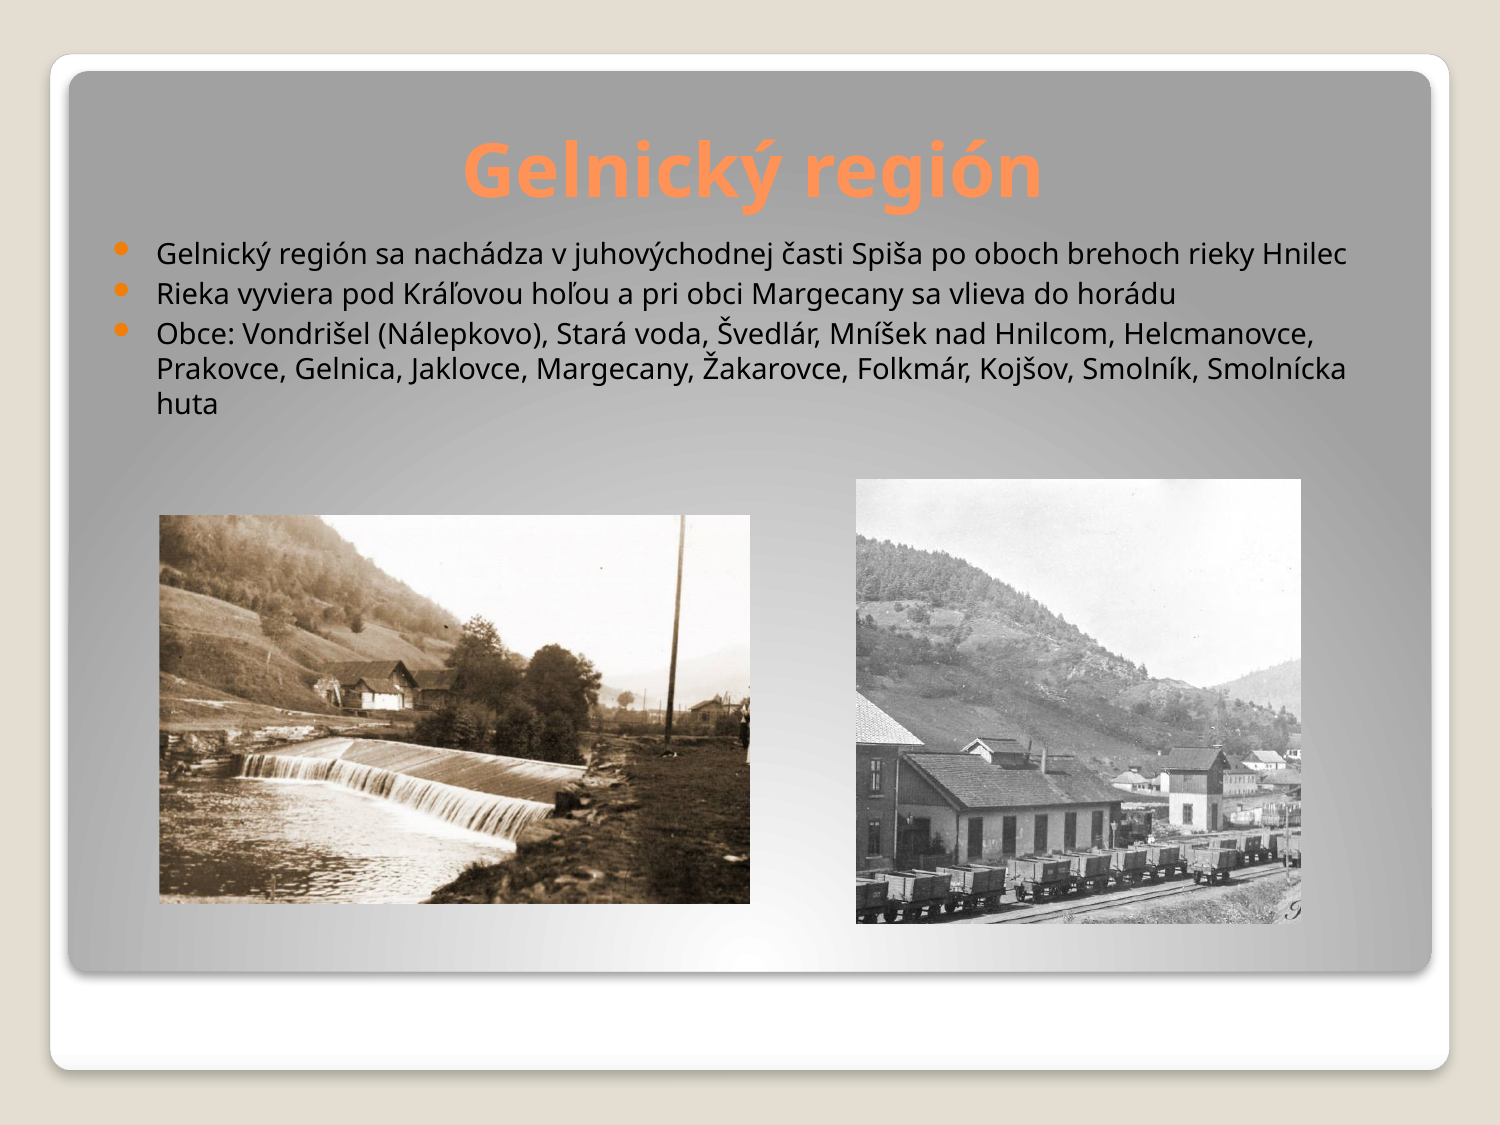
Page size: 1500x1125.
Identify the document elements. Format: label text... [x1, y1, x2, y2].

list Gelnický región sa nachádza v juhovýchodnej časti Spiša po oboch brehoch rieky Hnilec Rieka vyviera pod Kráľovou hoľou a pri obci Margecany sa vlieva do horádu Obce: Vondrišel (Nálepkovo), Stará voda, Švedlár, Mníšek nad Hnilcom, Helcmanovce, Prakovce, Gelnica, Jaklovce, Margecany, Žakarovce, Folkmár, Kojšov, Smolník, Smolnícka huta [82, 219, 1425, 774]
picture [159, 514, 751, 904]
title Gelnický región [82, 78, 1425, 219]
picture [856, 479, 1301, 924]
